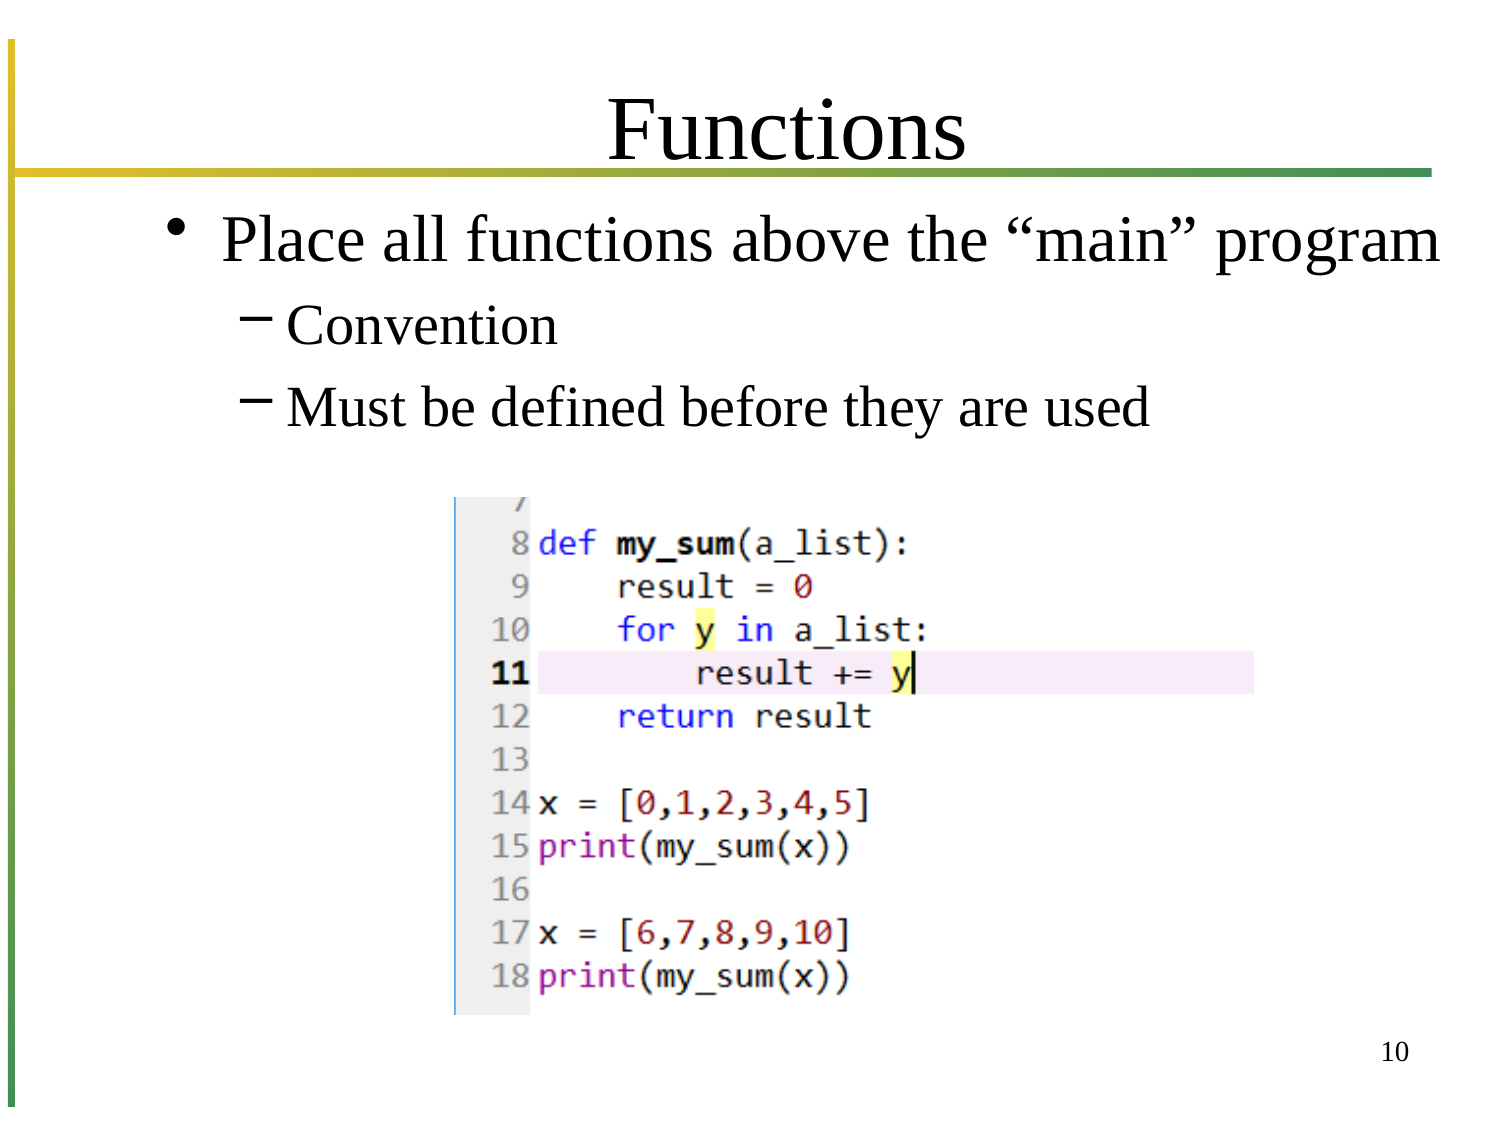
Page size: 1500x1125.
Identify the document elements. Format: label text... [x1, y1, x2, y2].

slide_number 10 [1048, 1024, 1426, 1103]
title Functions [150, 45, 1425, 186]
list Place all functions above the “main” program Convention Must be defined before they are used [150, 186, 1464, 1005]
picture [454, 496, 1255, 1015]
